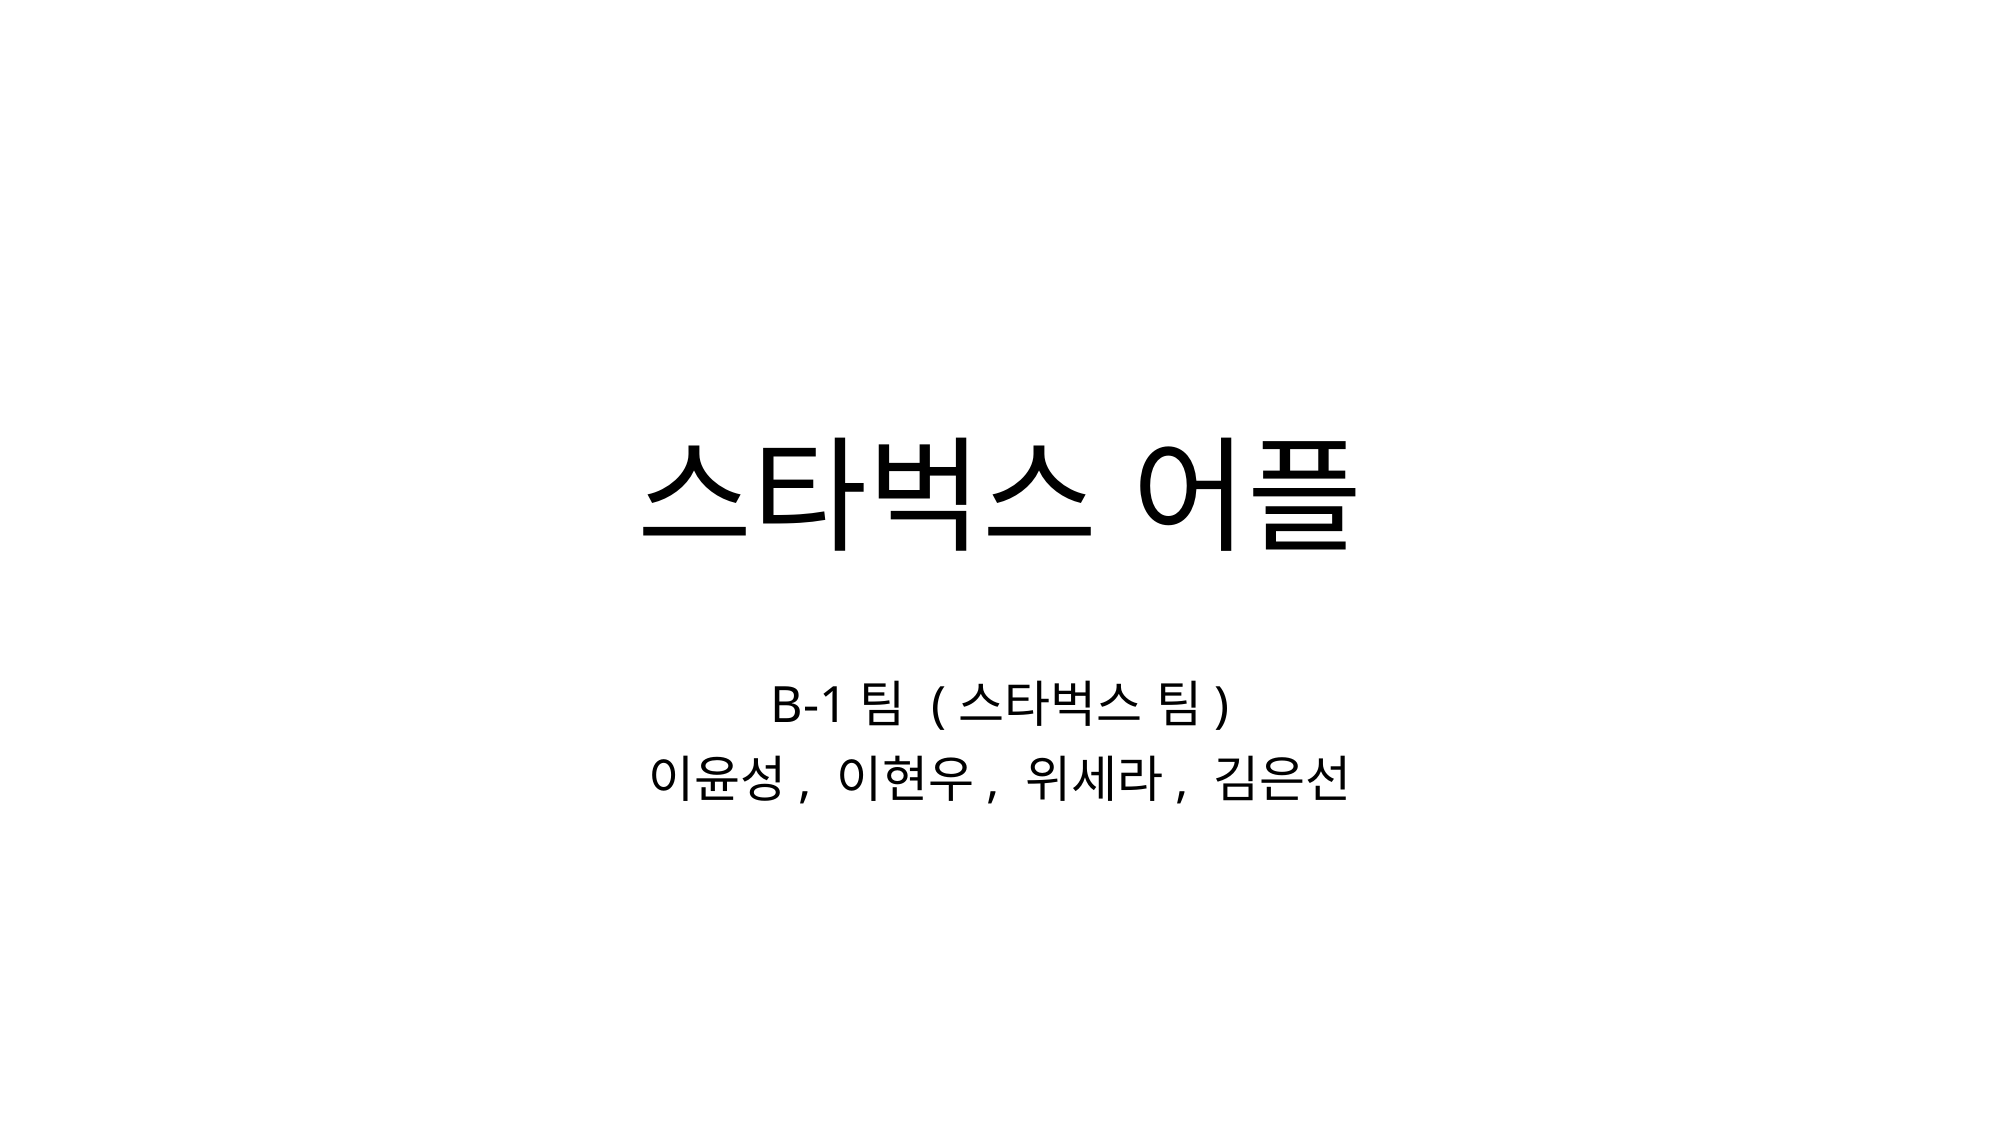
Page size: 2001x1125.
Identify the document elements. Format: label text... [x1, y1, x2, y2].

subtitle B-1팀 (스타벅스 팀) 이윤성, 이현우, 위세라, 김은선 [249, 590, 1751, 863]
title 스타벅스 어플 [249, 184, 1751, 576]
